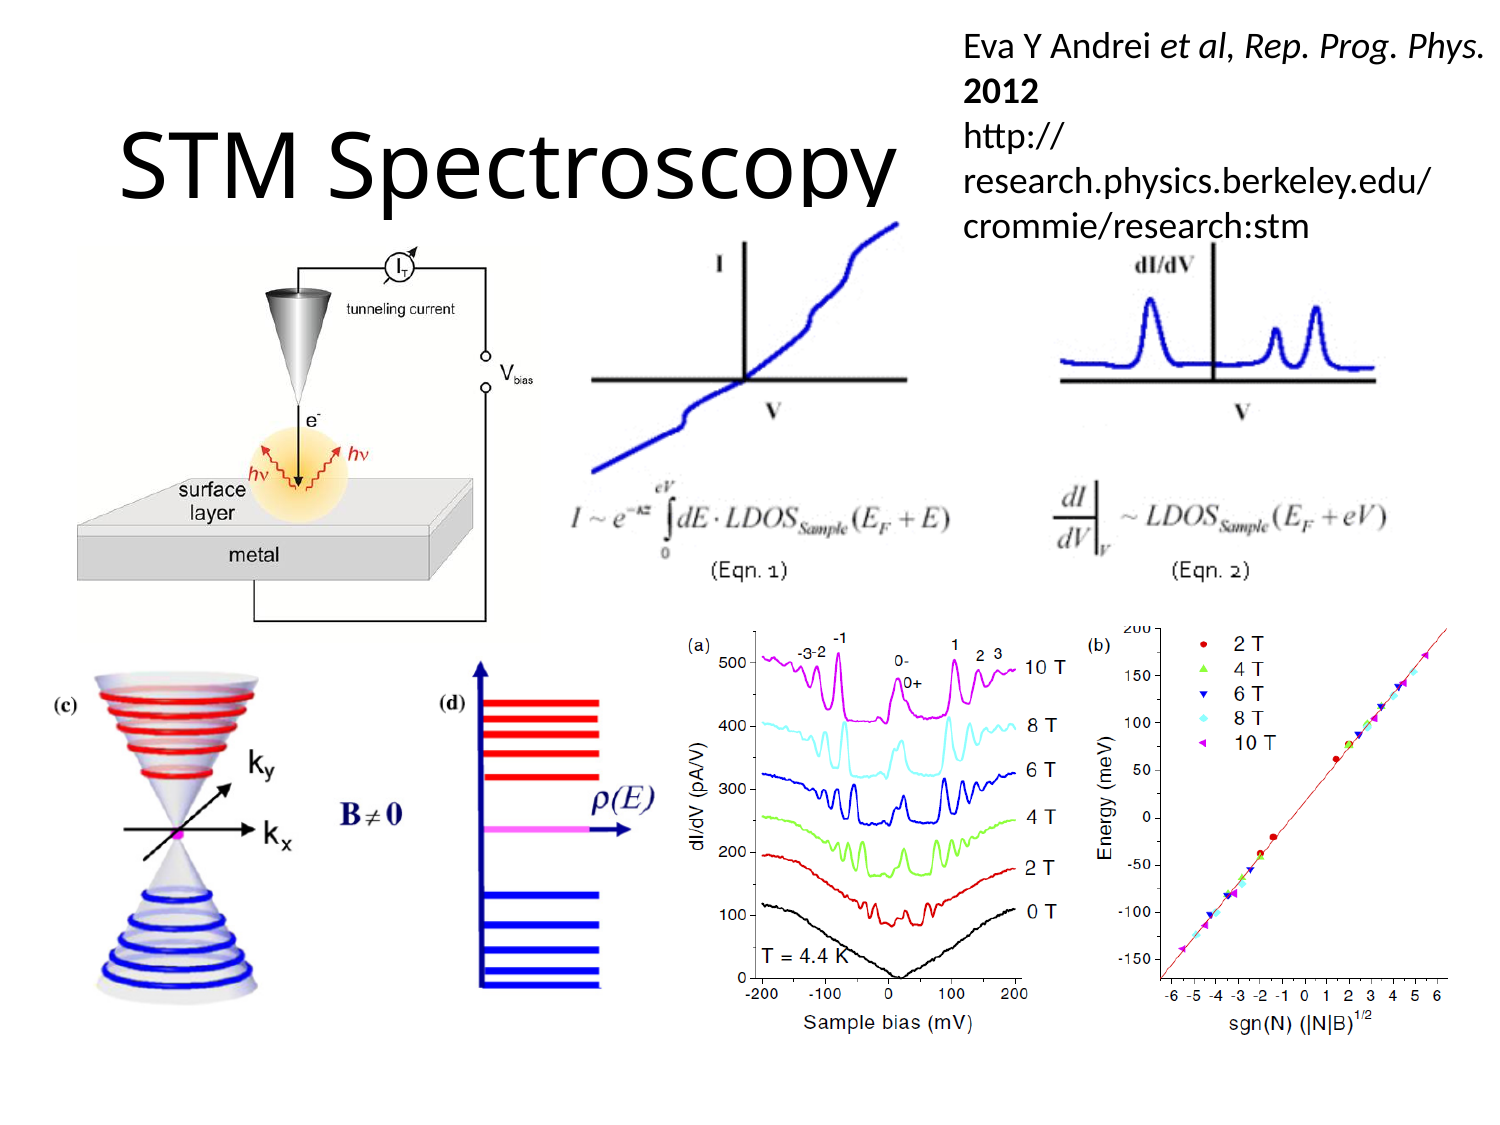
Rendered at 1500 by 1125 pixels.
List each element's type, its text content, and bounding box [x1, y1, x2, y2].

picture [77, 207, 1423, 643]
title STM Spectroscopy [103, 59, 948, 246]
text_box Eva Y Andrei et al, Rep. Prog. Phys. 2012 http://research.physics.berkeley.edu/crommie/research:stm [948, 13, 1500, 254]
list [671, 613, 1483, 1045]
picture [47, 646, 659, 1012]
